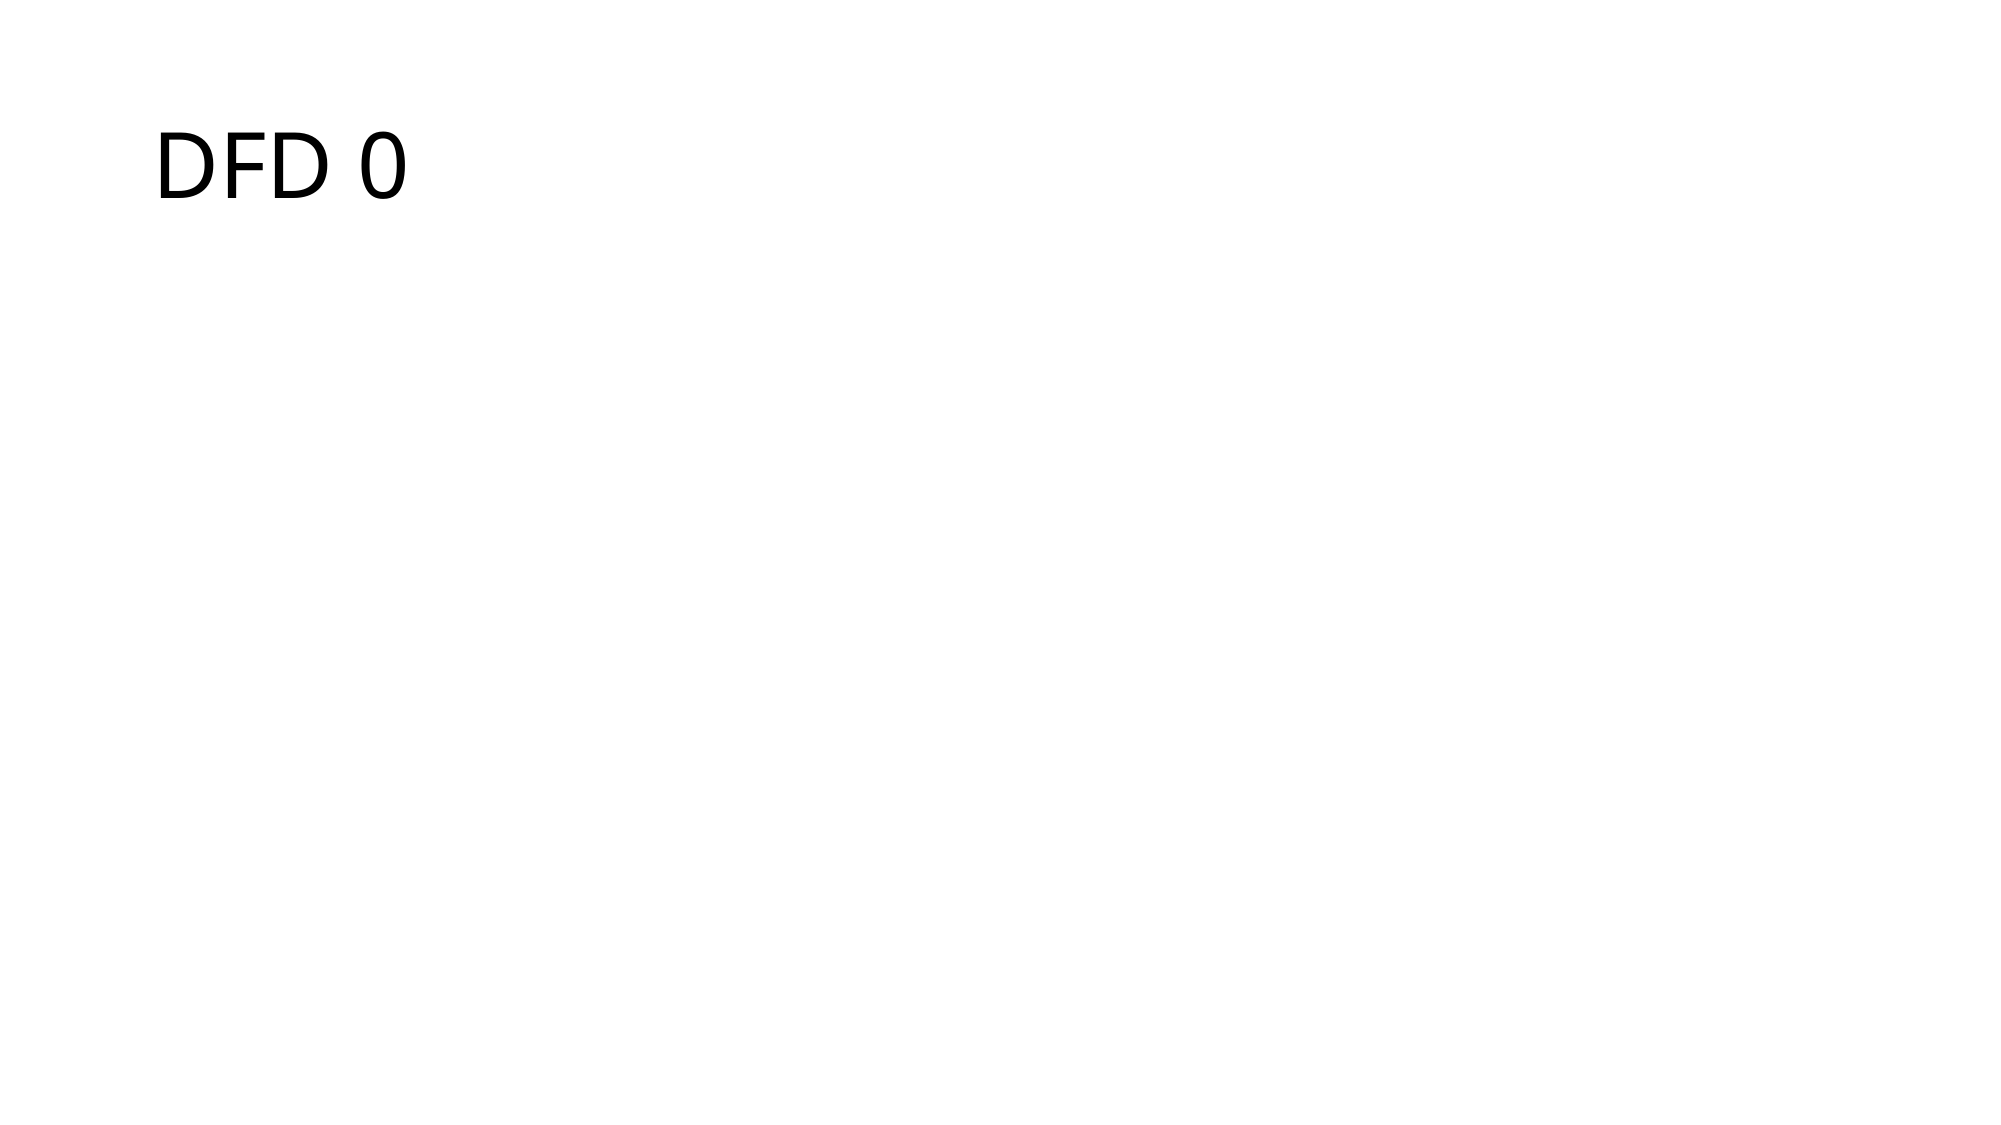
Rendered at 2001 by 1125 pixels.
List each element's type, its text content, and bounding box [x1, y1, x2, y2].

title DFD 0 [137, 59, 1863, 278]
